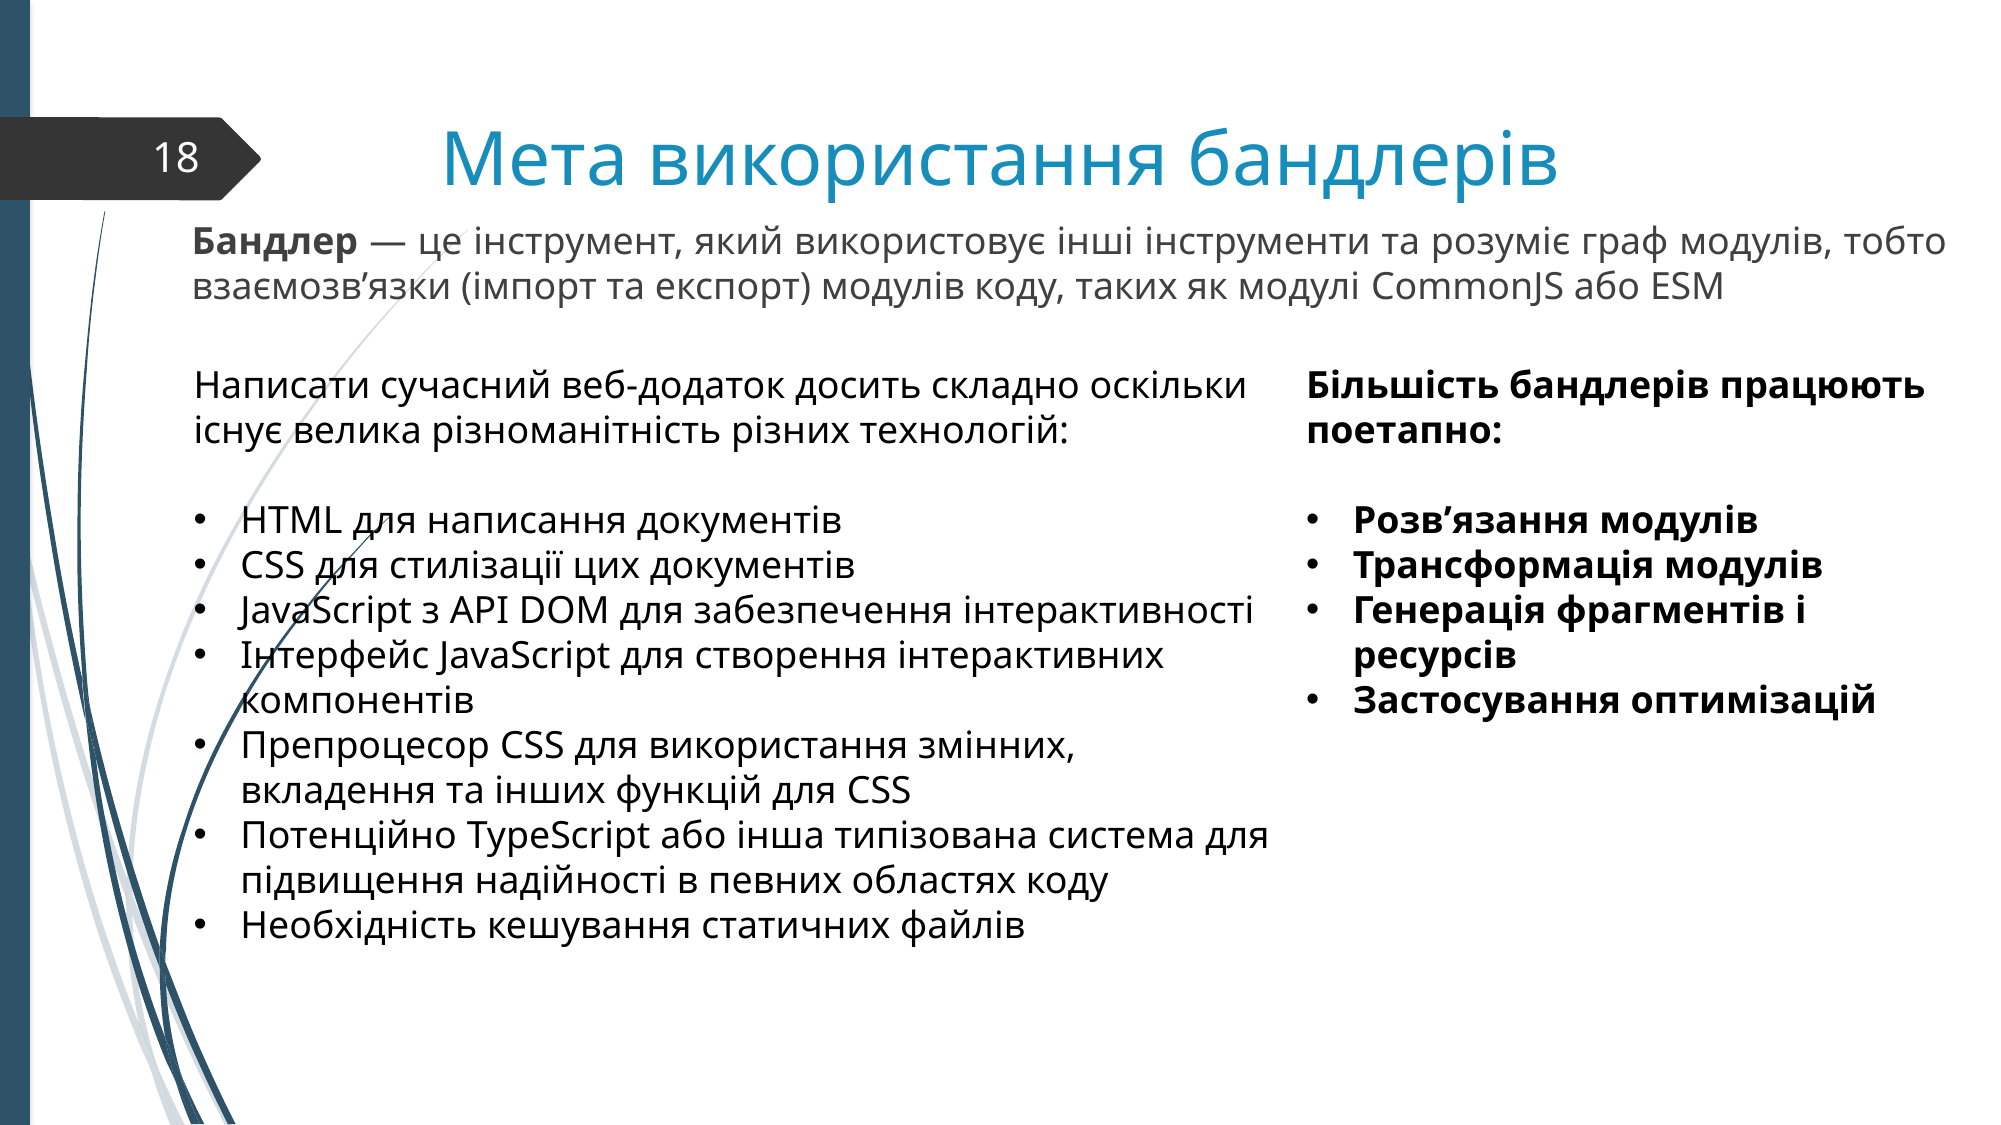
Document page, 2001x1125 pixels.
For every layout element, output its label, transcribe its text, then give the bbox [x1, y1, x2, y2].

text_box Більшість бандлерів працюють поетапно: Розв’язання модулів Трансформація модулів Генерація фрагментів і ресурсів Застосування оптимізацій [1291, 353, 1964, 729]
list Бандлер — це інструмент, який використовує інші інструменти та розуміє граф модулів, тобто взаємозв’язки (імпорт та експорт) модулів коду, таких як модулі CommonJS або ESM [176, 209, 1964, 333]
text_box Написати сучасний веб-додаток досить складно оскільки існує велика різноманітність різних технологій: HTML для написання документів CSS для стилізації цих документів JavaScript з API DOM для забезпечення інтерактивності Інтерфейс JavaScript для створення інтерактивних компонентів Препроцесор CSS для використання змінних, вкладення та інших функцій для CSS Потенційно TypeScript або інша типізована система для підвищення надійності в певних областях коду Необхідність кешування статичних файлів [178, 353, 1294, 999]
title Мета використання бандлерів [425, 102, 1888, 209]
slide_number 18 [87, 129, 216, 190]
